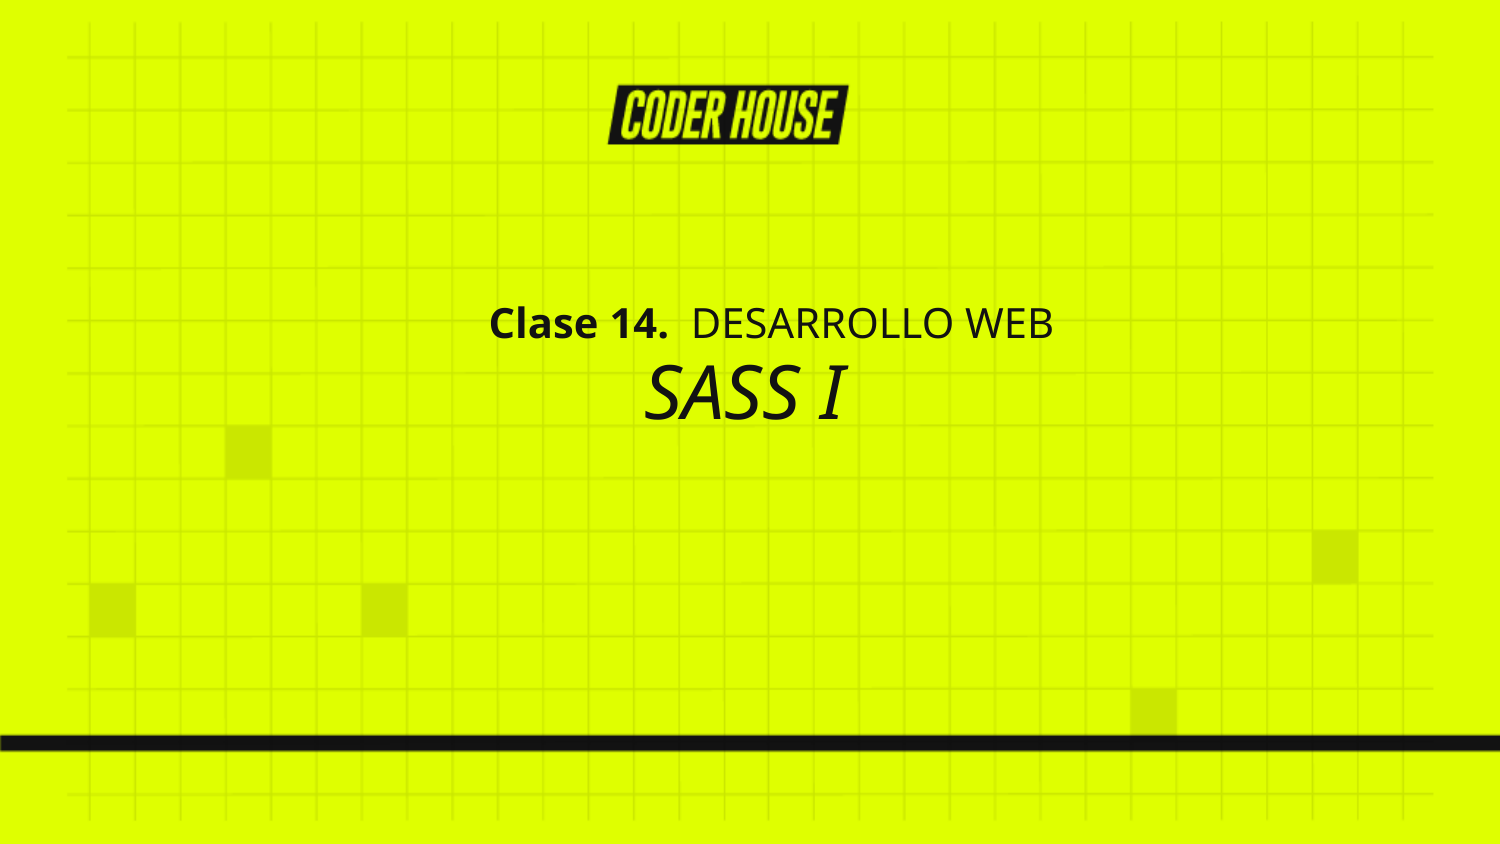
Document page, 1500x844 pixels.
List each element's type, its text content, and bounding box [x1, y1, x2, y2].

picture [0, 0, 1500, 844]
text_box SASS I [331, 348, 1158, 434]
text_box [115, 718, 400, 797]
text_box Clase 14. DESARROLLO WEB [266, 269, 1234, 348]
